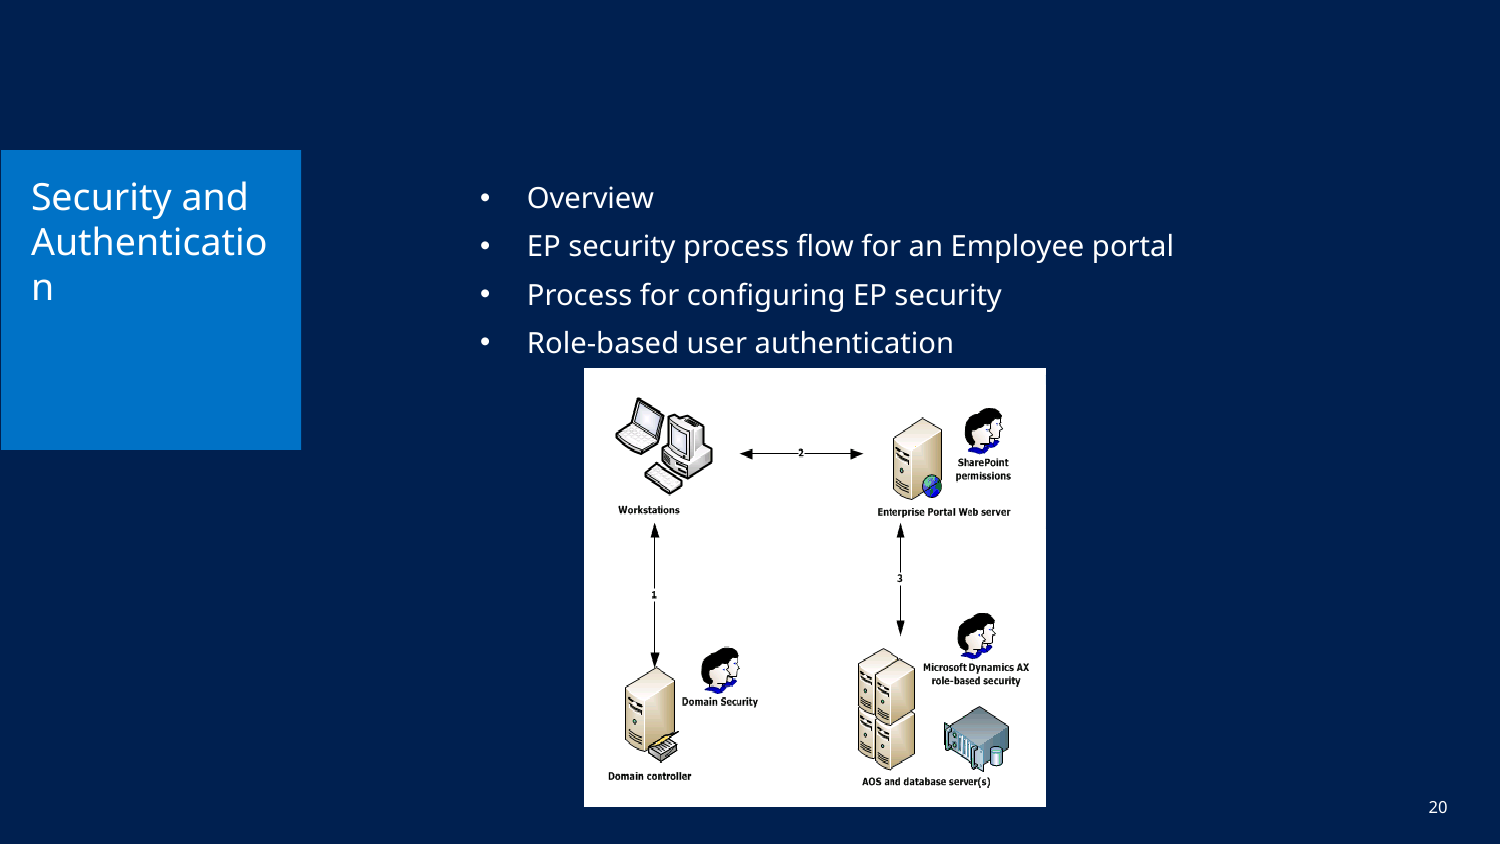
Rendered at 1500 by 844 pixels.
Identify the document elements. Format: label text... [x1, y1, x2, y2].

slide_number 20 [1112, 782, 1463, 827]
title Security and Authentication [1, 150, 302, 450]
picture [584, 368, 1046, 807]
list Overview EP security process flow for an Employee portal Process for configuring EP security Role-based user authentication [450, 150, 1463, 772]
